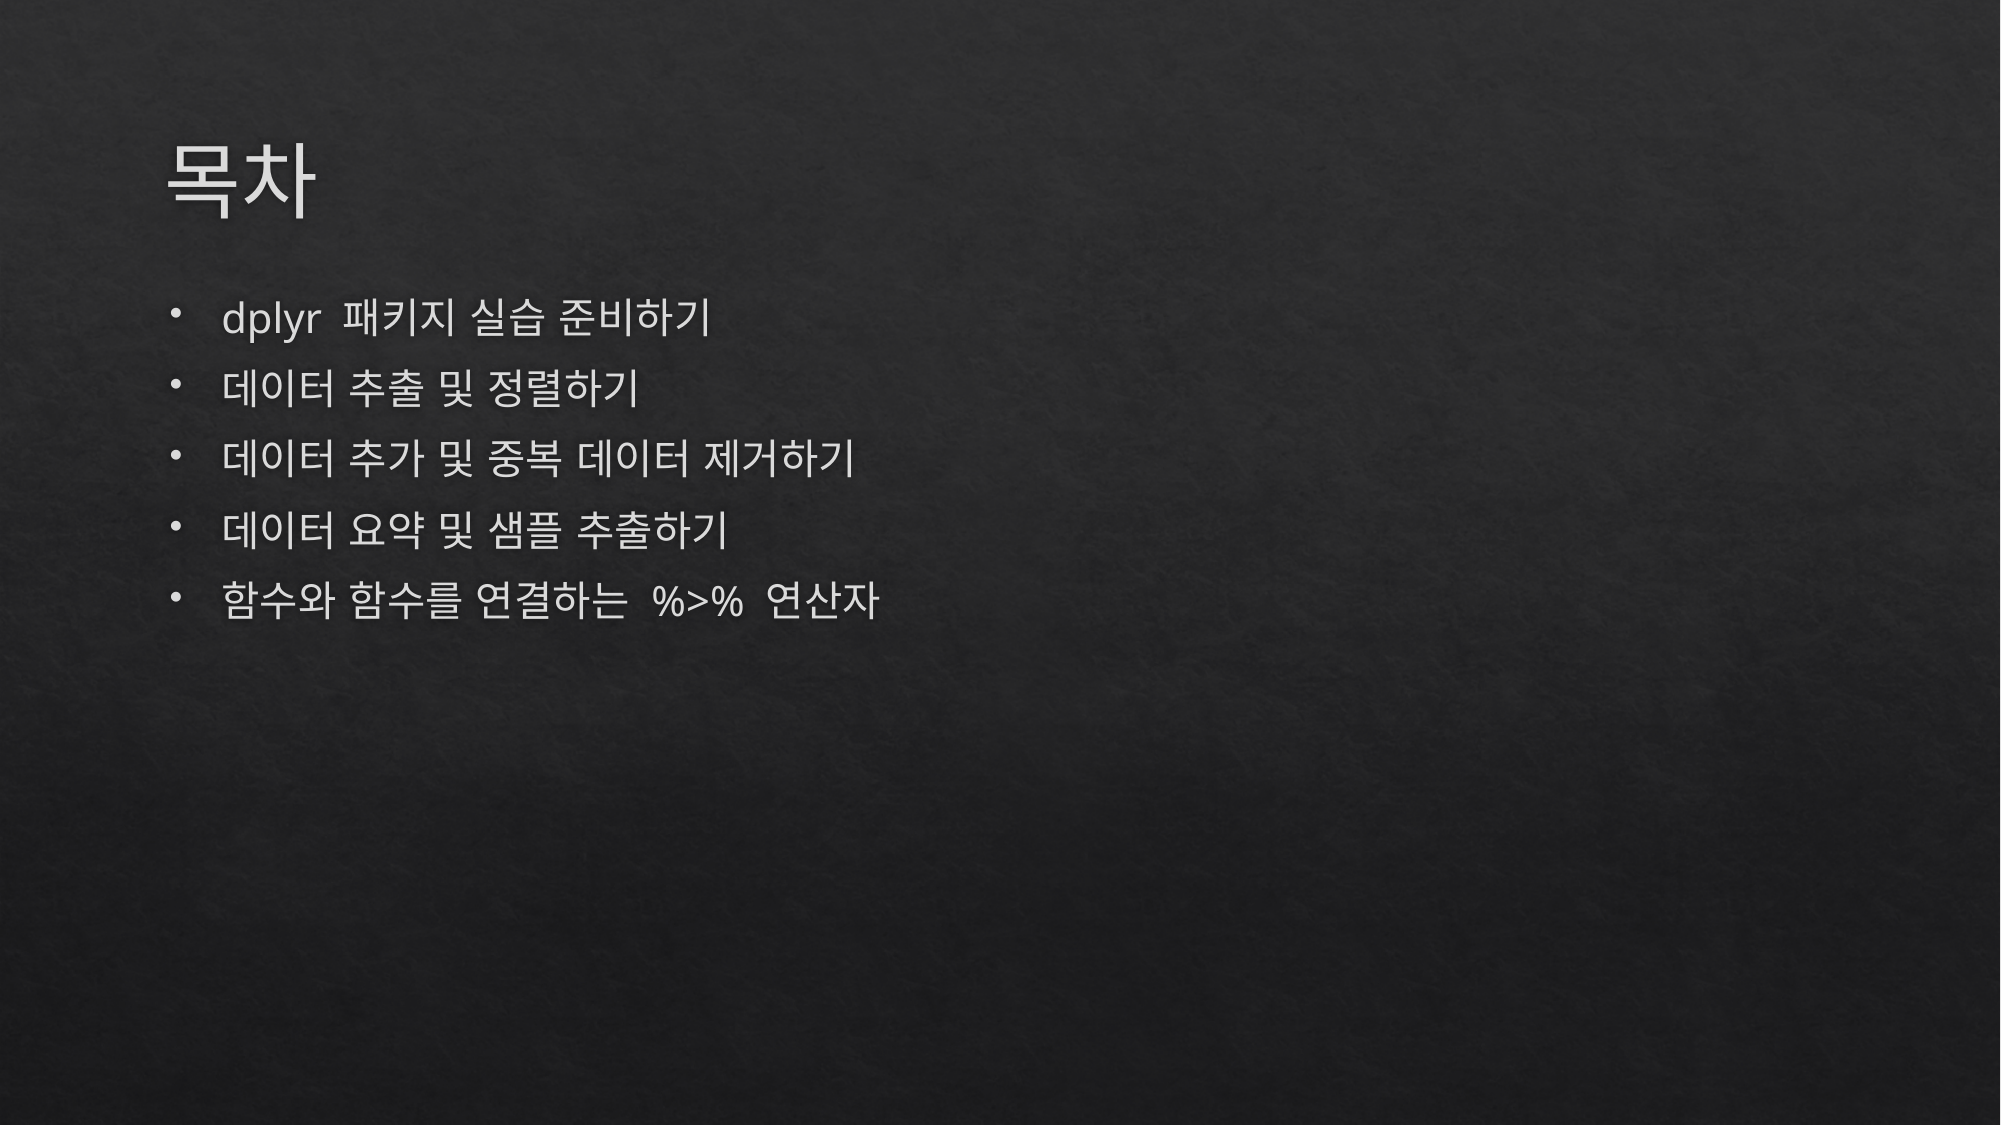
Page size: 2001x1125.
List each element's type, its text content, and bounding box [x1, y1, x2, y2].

title 목차 [149, 99, 1849, 260]
list dplyr 패키지 실습 준비하기 데이터 추출 및 정렬하기 데이터 추가 및 중복 데이터 제거하기 데이터 요약 및 샘플 추출하기 함수와 함수를 연결하는 %>% 연산자 [149, 284, 1849, 950]
